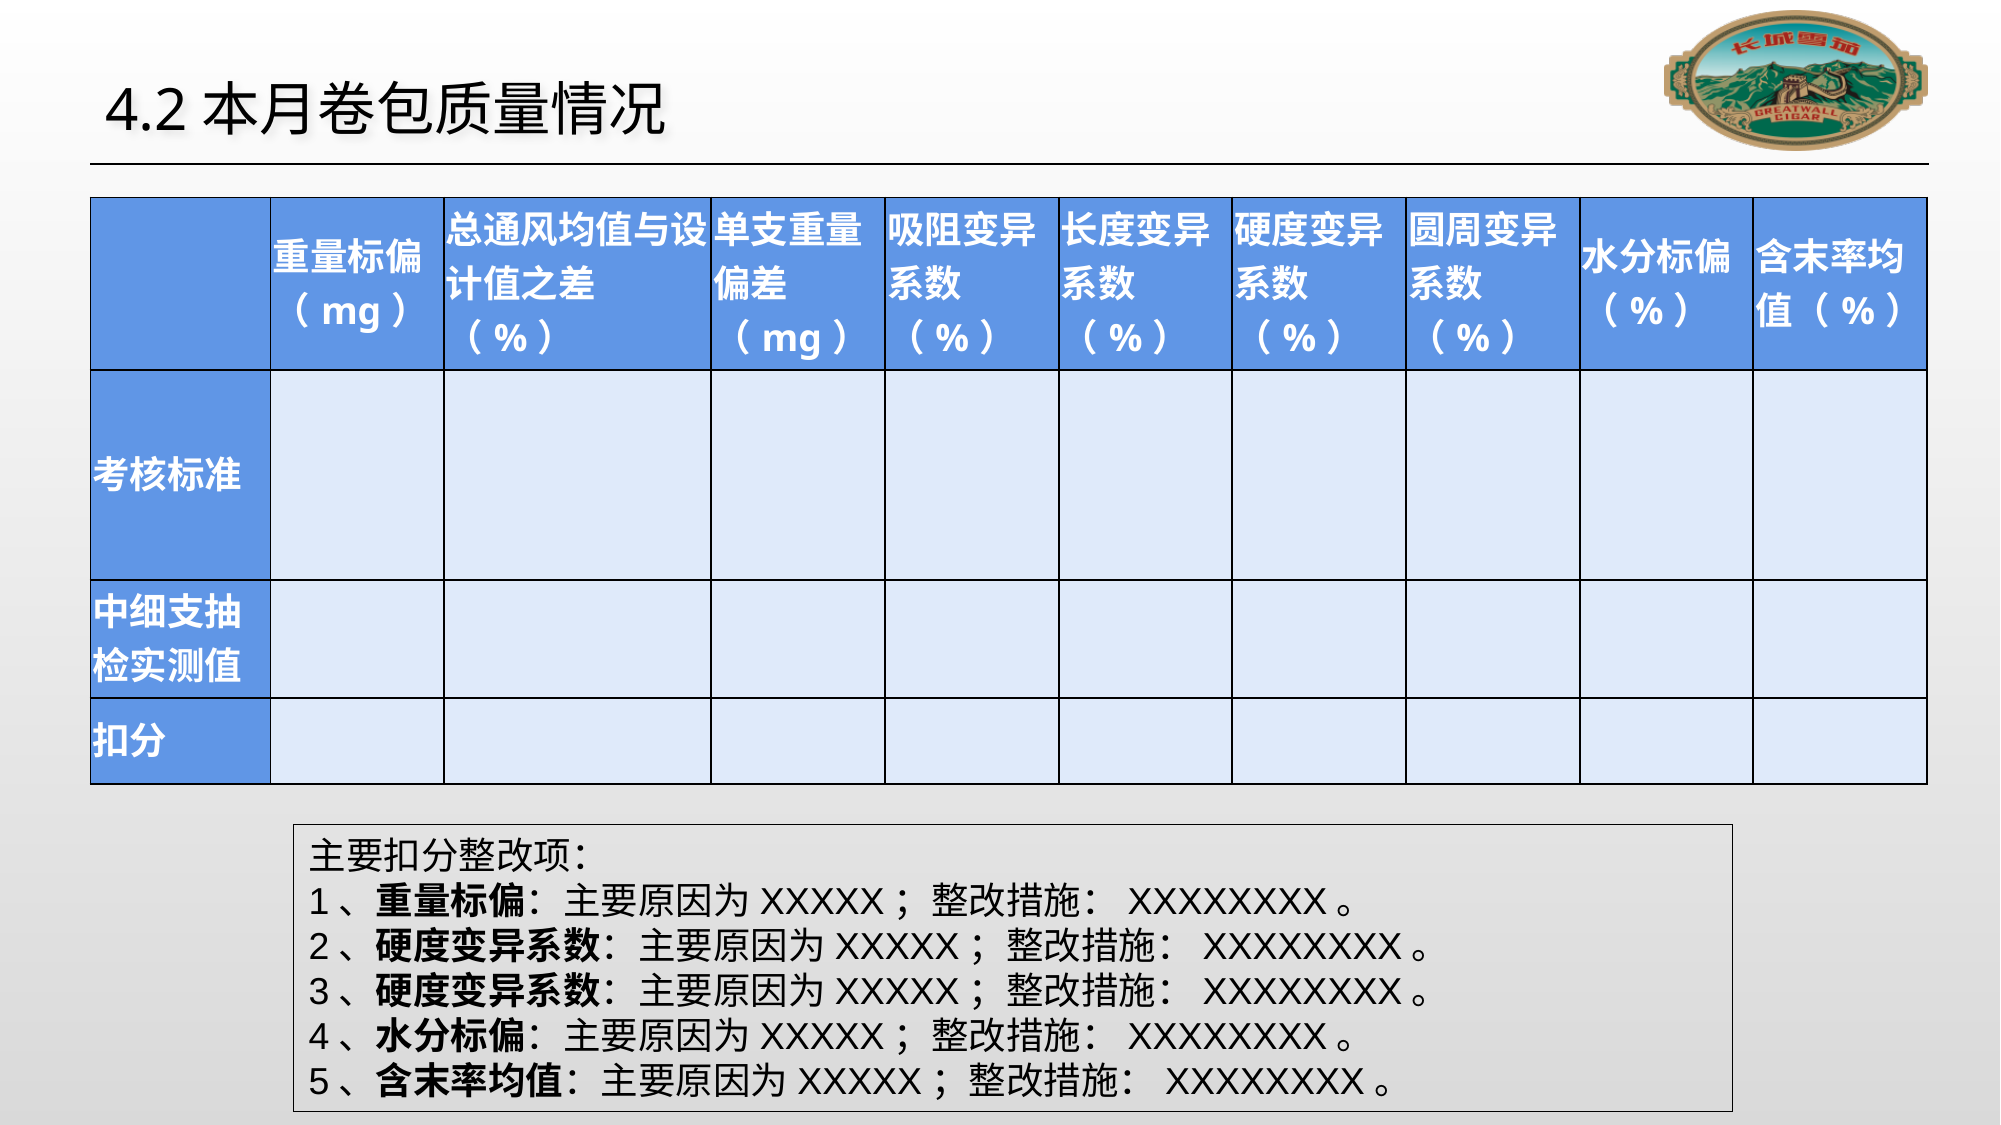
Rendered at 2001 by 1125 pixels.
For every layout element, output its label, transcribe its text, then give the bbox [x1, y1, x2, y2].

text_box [0, 0, 1930, 246]
table_cell [271, 371, 443, 579]
table_header 长度变异系数（%） [1060, 246, 1231, 369]
table_cell [1407, 699, 1579, 783]
table_cell [1060, 699, 1231, 783]
table_header 重量标偏（mg） [271, 246, 443, 369]
table_header 总通风均值与设计值之差（%） [445, 246, 710, 369]
table_cell [445, 581, 710, 697]
table_header 含末率均值（%） [1754, 246, 1926, 369]
table_cell [1060, 371, 1231, 579]
table_cell 考核标准 [91, 371, 270, 579]
table_header 圆周变异系数（%） [1407, 246, 1579, 369]
table_cell [1581, 581, 1752, 697]
table_cell [1407, 581, 1579, 697]
table_header 水分标偏（%） [1581, 246, 1752, 369]
table_cell 中细支抽检实测值 [91, 581, 270, 697]
table_cell [445, 699, 710, 783]
table_cell [271, 699, 443, 783]
table_cell [1754, 581, 1926, 697]
table_cell [1233, 371, 1405, 579]
table_header [91, 246, 270, 369]
table_header 硬度变异系数（%） [1233, 246, 1405, 369]
text_box 主要扣分整改项： 1、重量标偏：主要原因为XXXXX；整改措施：XXXXXXXX。 2、硬度变异系数：主要原因为XXXXX；整改措施：XXXXXXXX。 3、硬度变异系数：主要原因为XXXXX；整改措施：XXXXXXXX。 4、水分标偏：主要原因为XXXXX；整改措施：XXXXXXXX。 5、含末率均值：主要原因为XXXXX；整改措施：XXXXXXXX。 [293, 824, 1733, 1112]
table_header 吸阻变异系数（%） [886, 246, 1058, 369]
table_cell [1581, 699, 1752, 783]
table_cell [886, 371, 1058, 579]
table_header 单支重量偏差（mg） [712, 246, 884, 369]
table_cell [271, 581, 443, 697]
table_cell 扣分 [91, 699, 270, 783]
table_cell [886, 581, 1058, 697]
table_cell [445, 371, 710, 579]
table_cell [1233, 699, 1405, 783]
table_cell [1581, 371, 1752, 579]
table_cell [1060, 581, 1231, 697]
table_cell [712, 699, 884, 783]
table_cell [1407, 371, 1579, 579]
table_cell [1233, 581, 1405, 697]
table_cell [712, 371, 884, 579]
table_cell [886, 699, 1058, 783]
table_cell [1754, 699, 1926, 783]
table_cell [1754, 371, 1926, 579]
table_cell [712, 581, 884, 697]
picture [1664, 10, 1928, 151]
